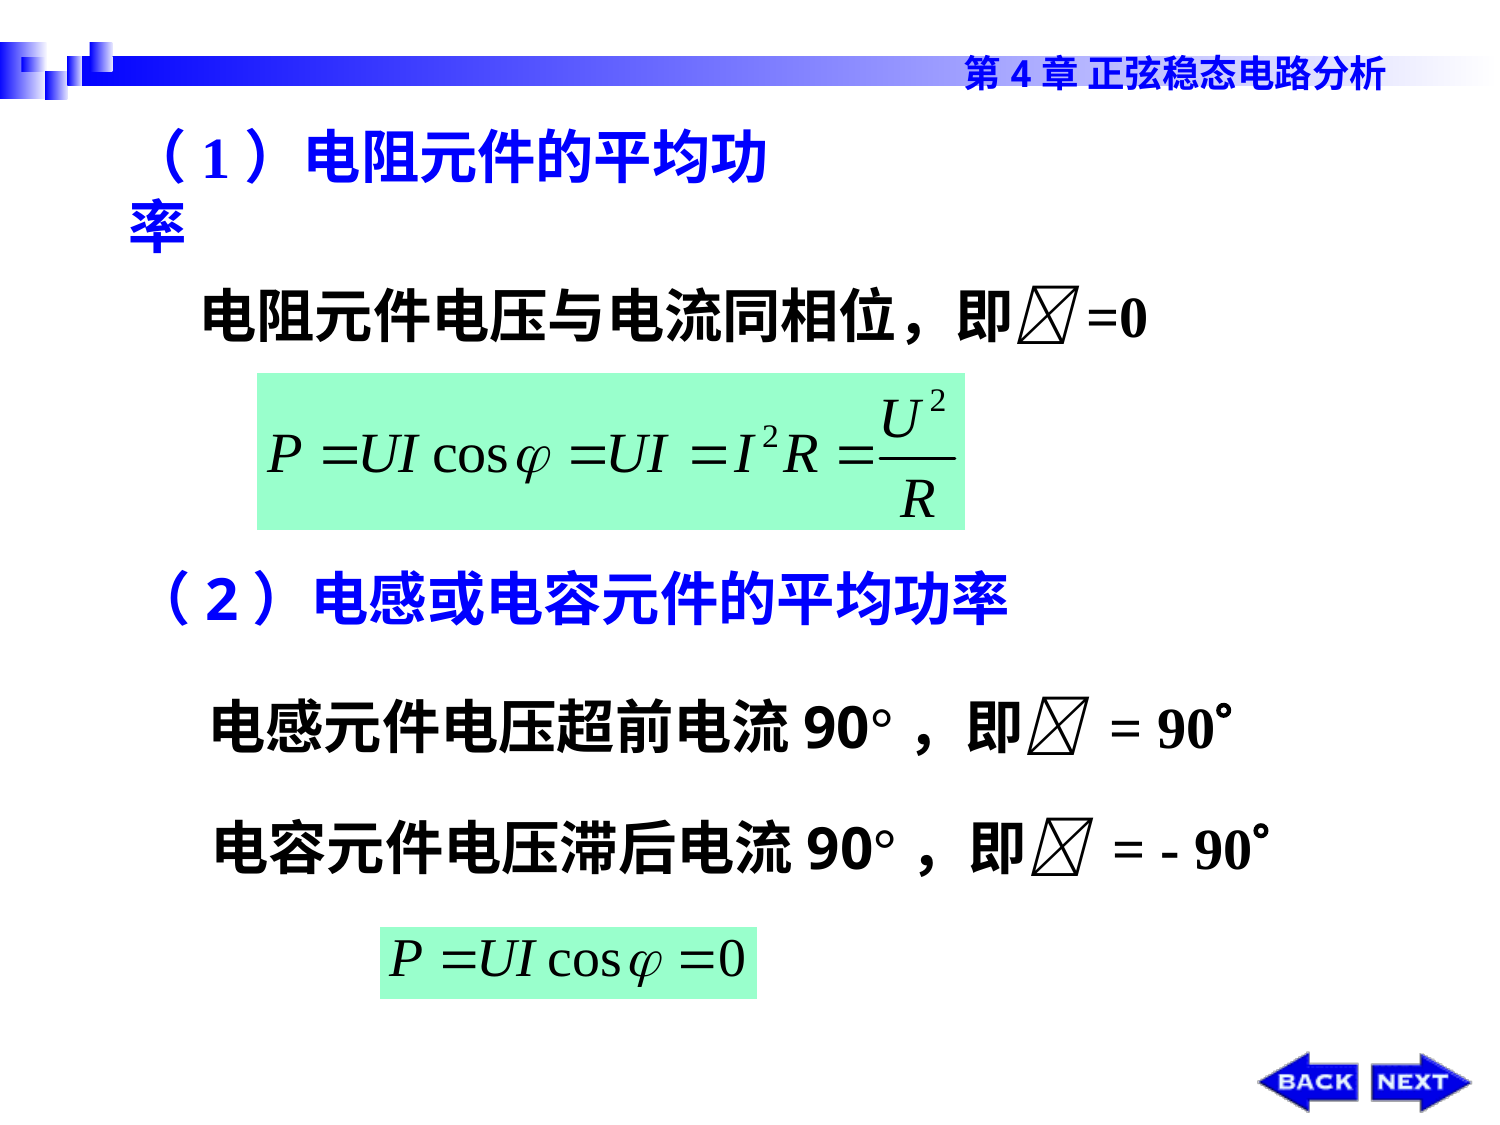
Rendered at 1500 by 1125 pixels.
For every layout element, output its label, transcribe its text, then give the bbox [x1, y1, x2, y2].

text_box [379, 926, 757, 1000]
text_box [855, 57, 859, 85]
text_box （2）电感或电容元件的平均功率 [118, 556, 1104, 639]
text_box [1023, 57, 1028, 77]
picture [1249, 1049, 1480, 1116]
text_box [939, 57, 943, 85]
text_box 电阻元件电压与电流同相位，即=0 [183, 278, 1261, 350]
text_box （1）电阻元件的平均功率 [114, 148, 835, 232]
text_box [256, 373, 966, 530]
text_box 电感元件电压超前电流90°，即 = 90 [192, 693, 1429, 758]
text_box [771, 57, 775, 85]
text_box 电容元件电压滞后电流90°，即 = - 90 [195, 810, 1318, 882]
